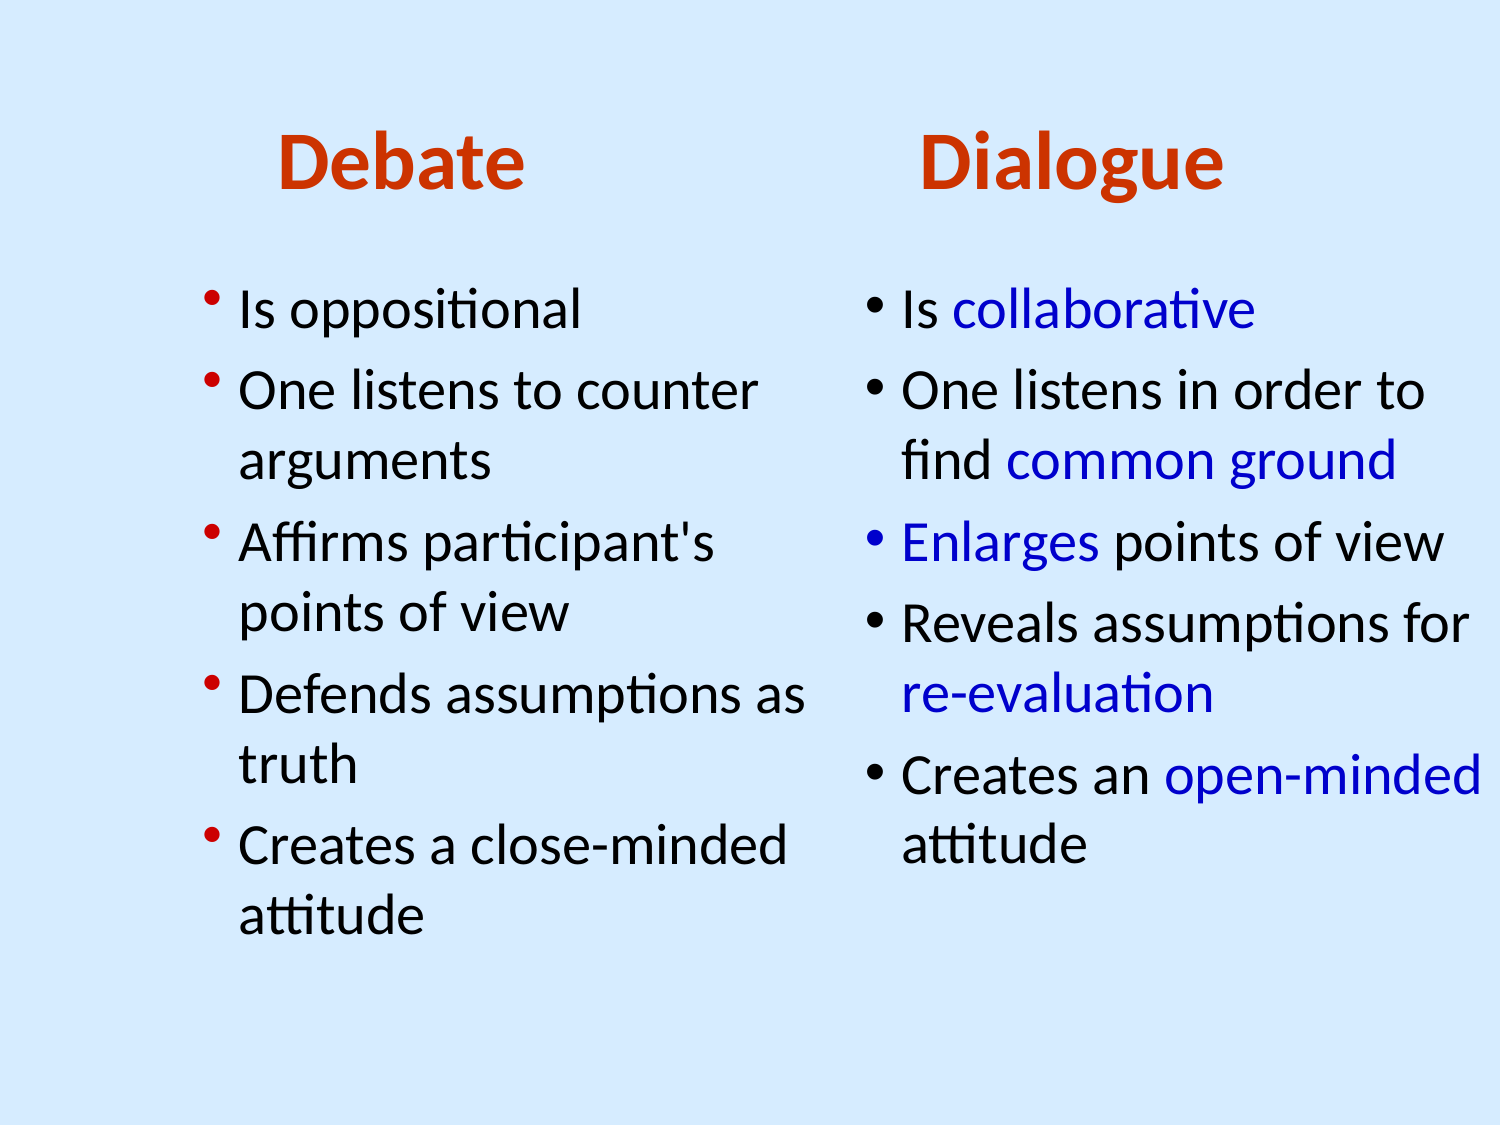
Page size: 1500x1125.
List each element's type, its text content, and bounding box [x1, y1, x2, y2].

text_box Is oppositional One listens to counter arguments Affirms participant's points of view Defends assumptions as truth Creates a close-minded attitude [187, 262, 838, 875]
text_box Debate Dialogue [187, 112, 1463, 200]
list Is collaborative One listens in order to find common ground Enlarges points of view Reveals assumptions for re-evaluation Creates an open-minded attitude [849, 262, 1500, 1013]
